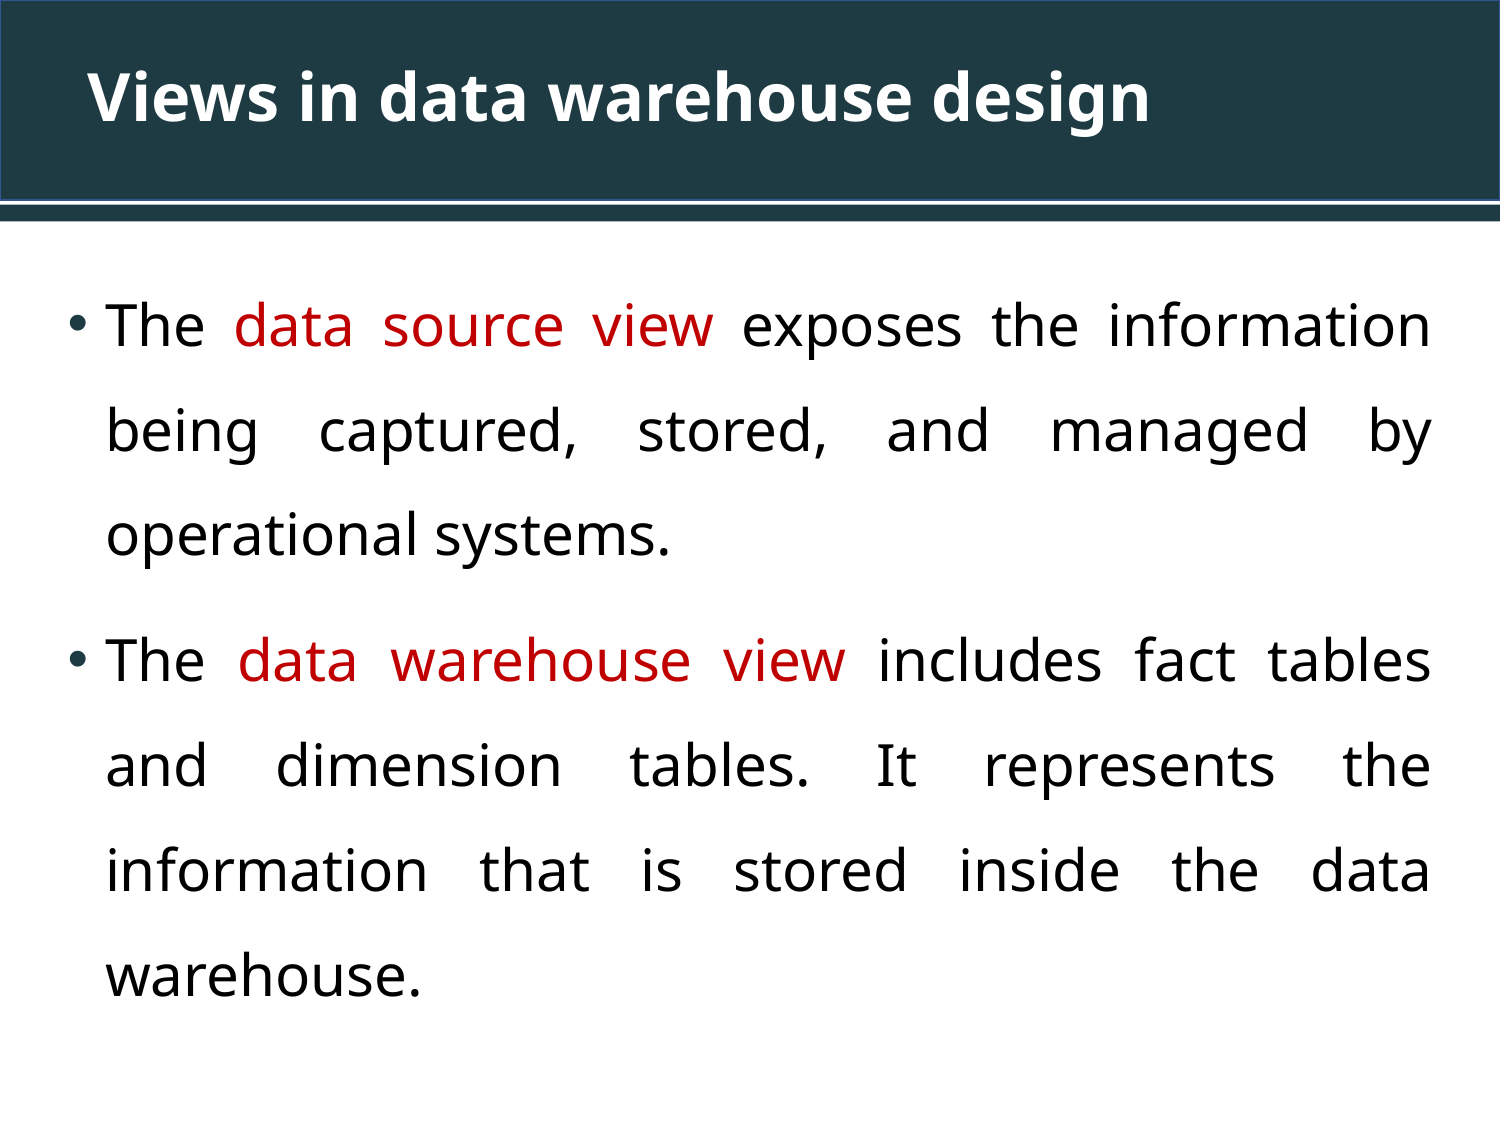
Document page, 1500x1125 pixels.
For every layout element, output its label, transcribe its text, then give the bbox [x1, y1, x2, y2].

title Views in data warehouse design [14, 0, 1500, 200]
list The data source view exposes the information being captured, stored, and managed by operational systems. The data warehouse view includes fact tables and dimension tables. It represents the information that is stored inside the data warehouse. [52, 245, 1448, 1096]
